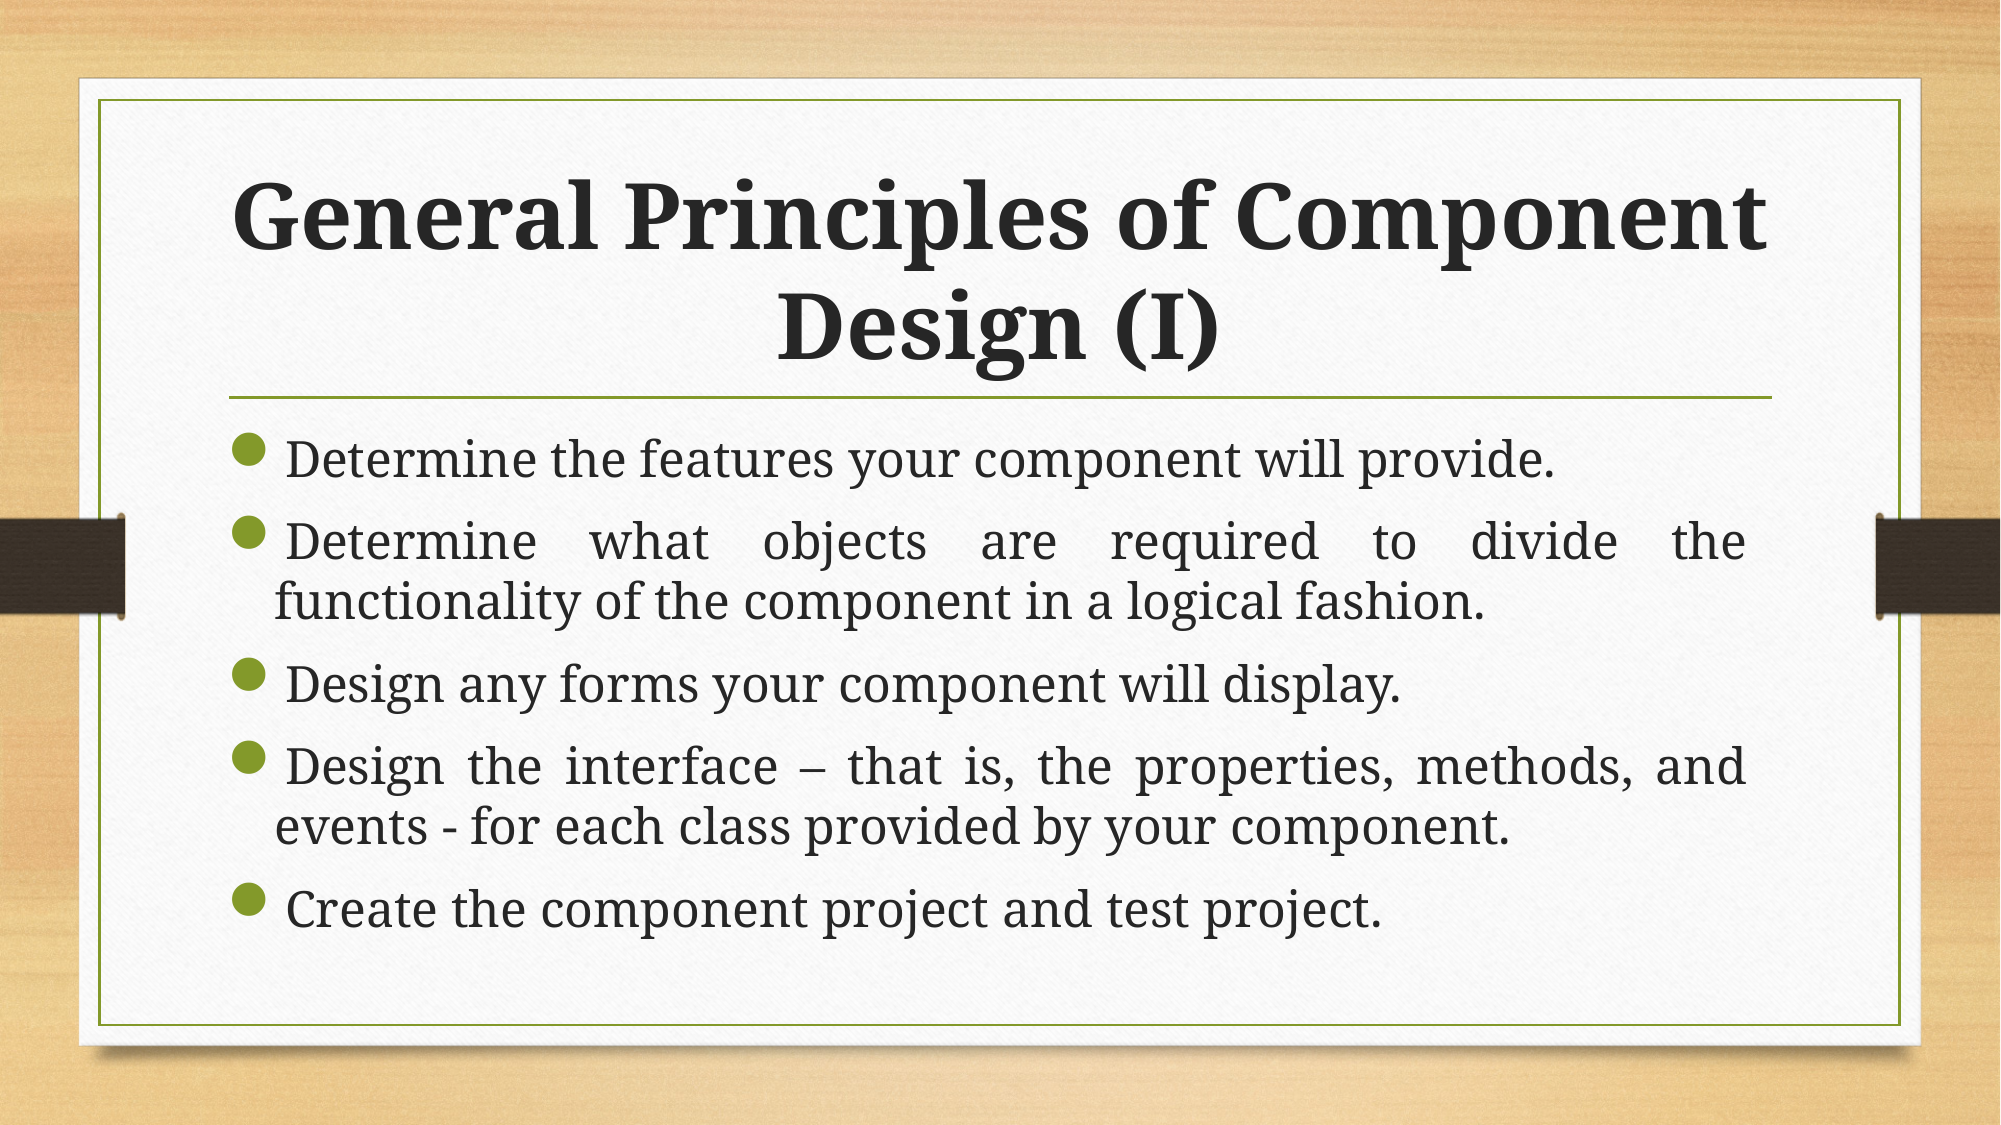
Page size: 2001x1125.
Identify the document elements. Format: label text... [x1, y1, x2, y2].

list Determine the features your component will provide. Determine what objects are required to divide the functionality of the component in a logical fashion. Design any forms your component will display. Design the interface – that is, the properties, methods, and events - for each class provided by your component. Create the component project and test project. [212, 419, 1763, 964]
title General Principles of Component Design (I) [212, 161, 1788, 375]
picture [0, 0, 2001, 1125]
